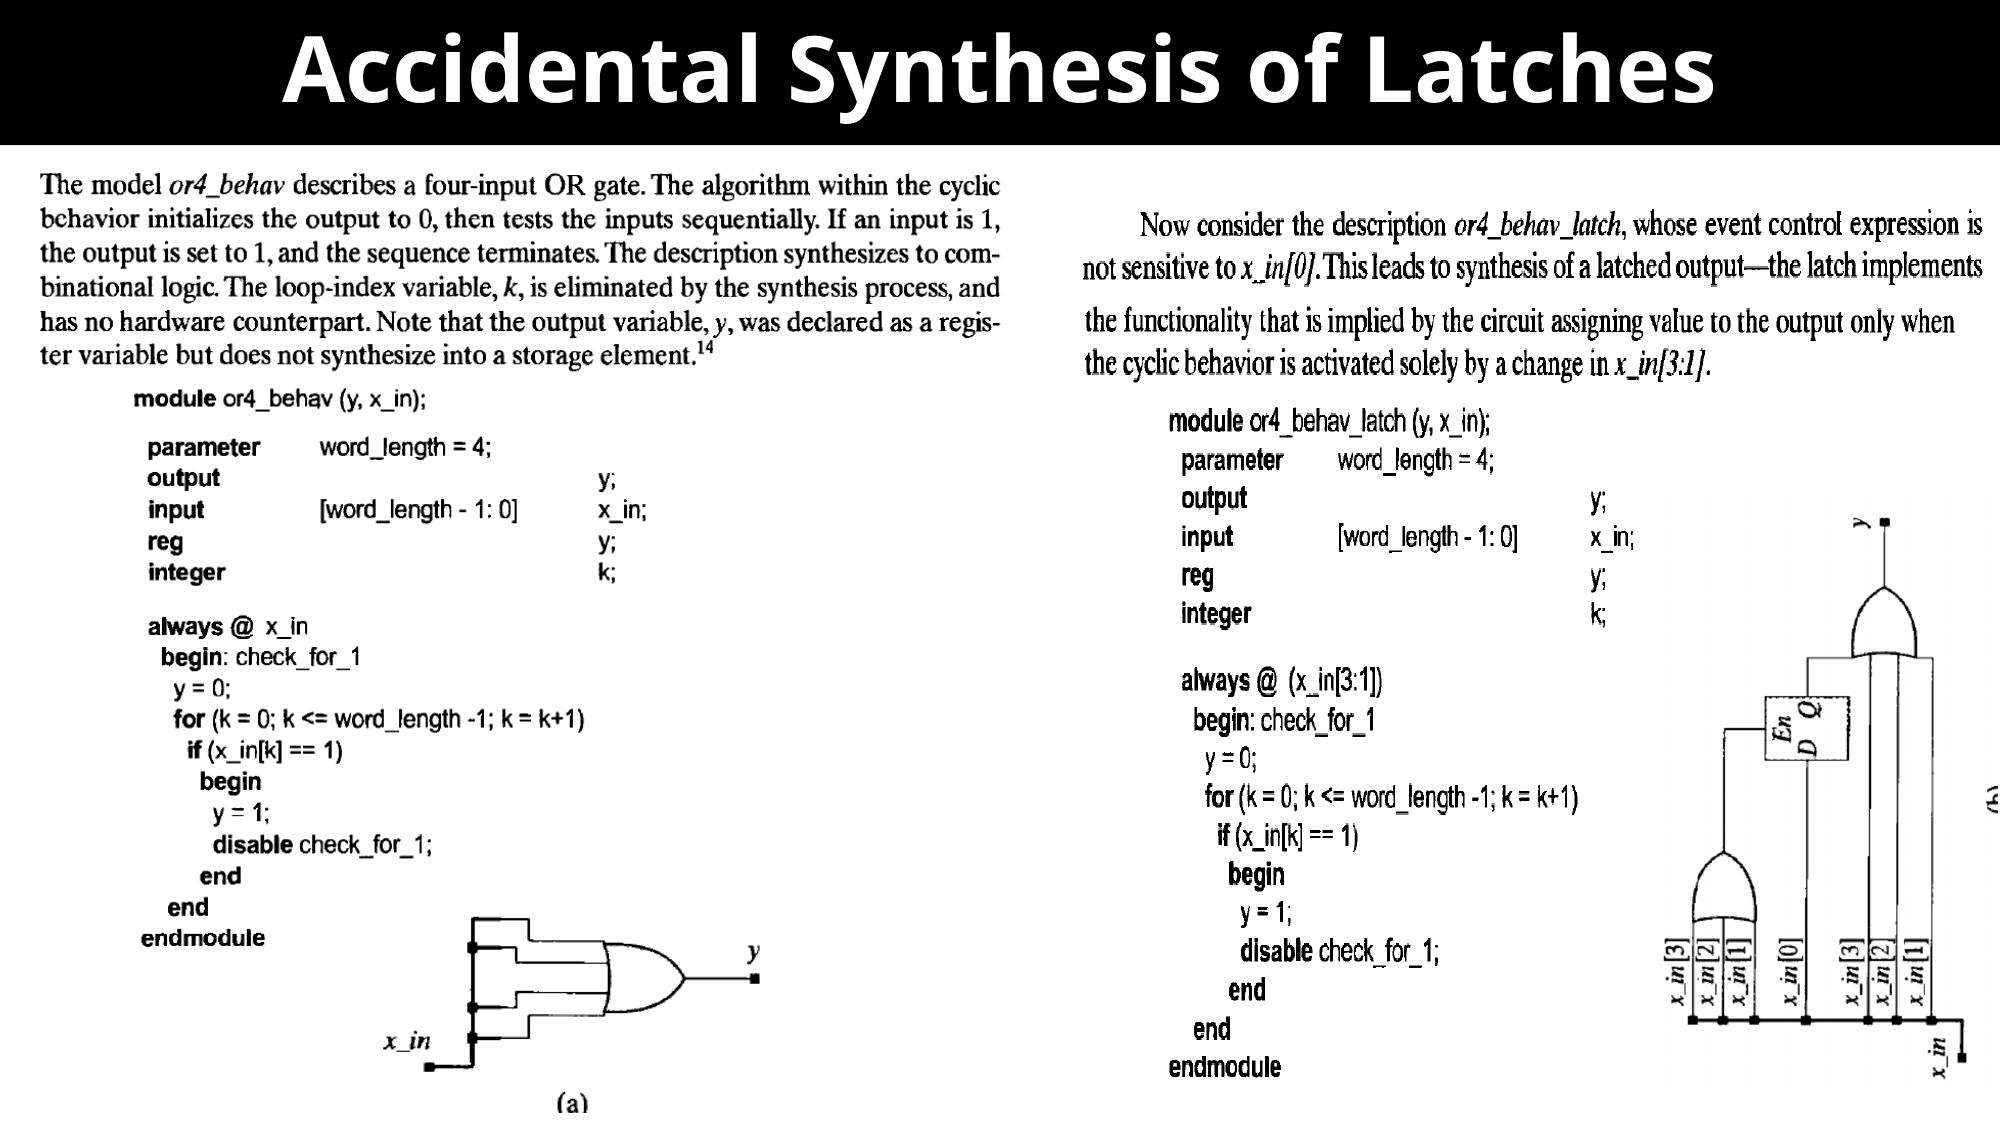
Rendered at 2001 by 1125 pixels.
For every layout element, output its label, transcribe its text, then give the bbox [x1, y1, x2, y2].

picture [1065, 191, 2000, 1089]
title Accidental Synthesis of Latches [0, 0, 2000, 146]
picture [26, 162, 1038, 1113]
